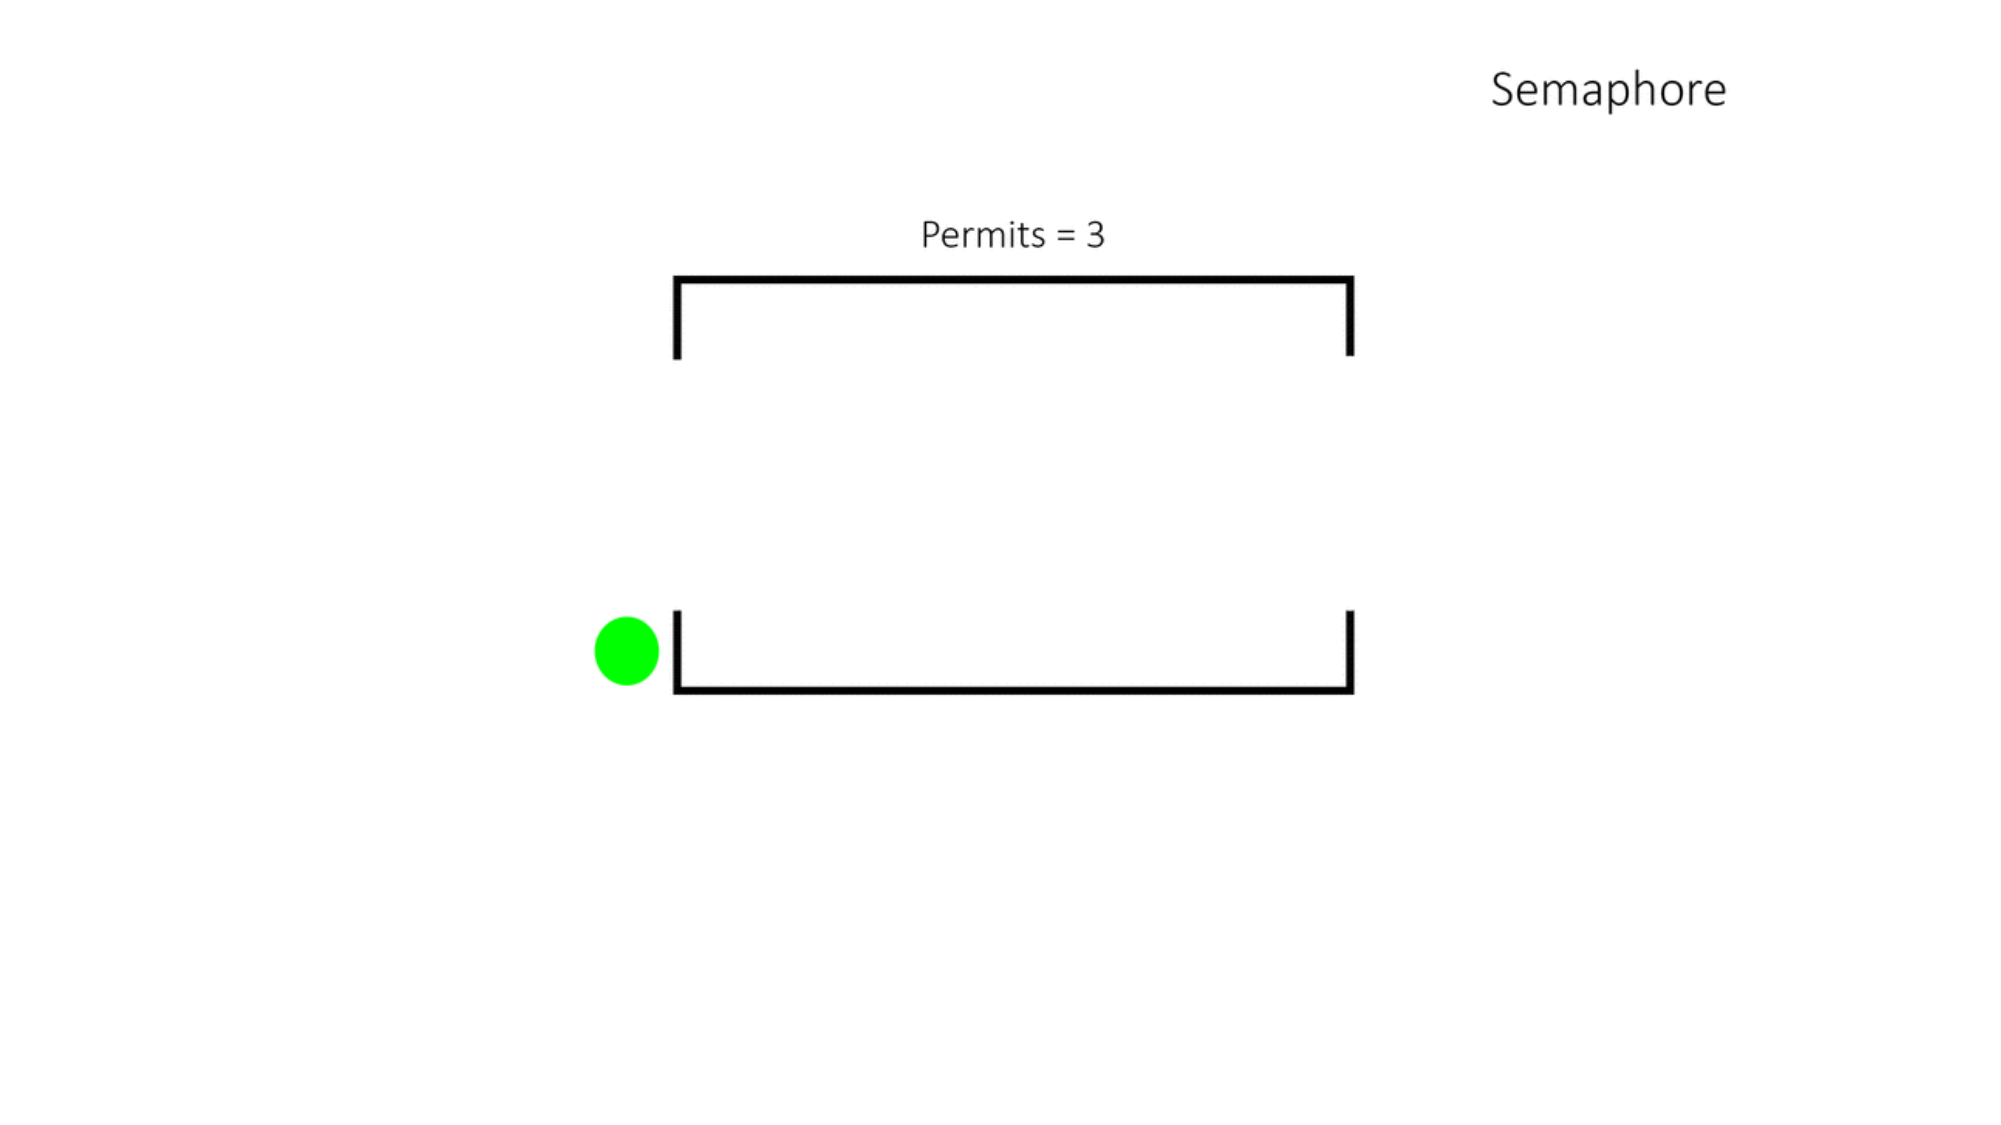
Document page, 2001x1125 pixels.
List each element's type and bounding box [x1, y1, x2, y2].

picture [282, 46, 1745, 924]
